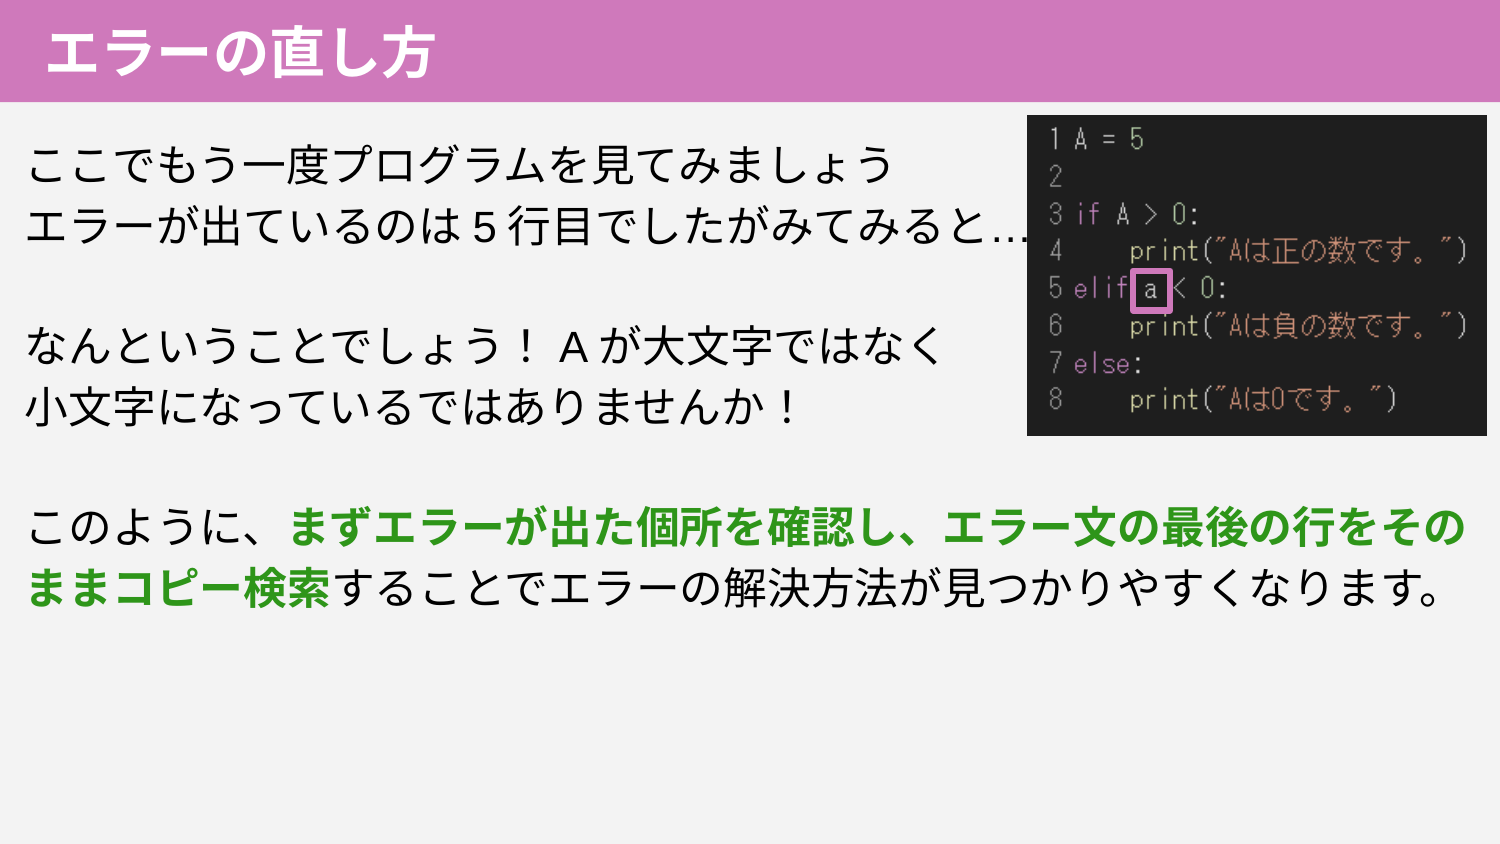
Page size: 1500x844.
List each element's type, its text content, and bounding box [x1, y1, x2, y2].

text_box ここでもう一度プログラムを見てみましょう エラーが出ているのは5行目でしたがみてみると… なんということでしょう！Aが大文字ではなく 小文字になっているではありませんか！ このように、まずエラーが出た個所を確認し、エラー文の最後の行をそのままコピー検索することでエラーの解決方法が見つかりやすくなります。 [9, 115, 1487, 629]
text_box エラーの直し方 [0, 0, 1500, 103]
picture [1026, 115, 1487, 436]
